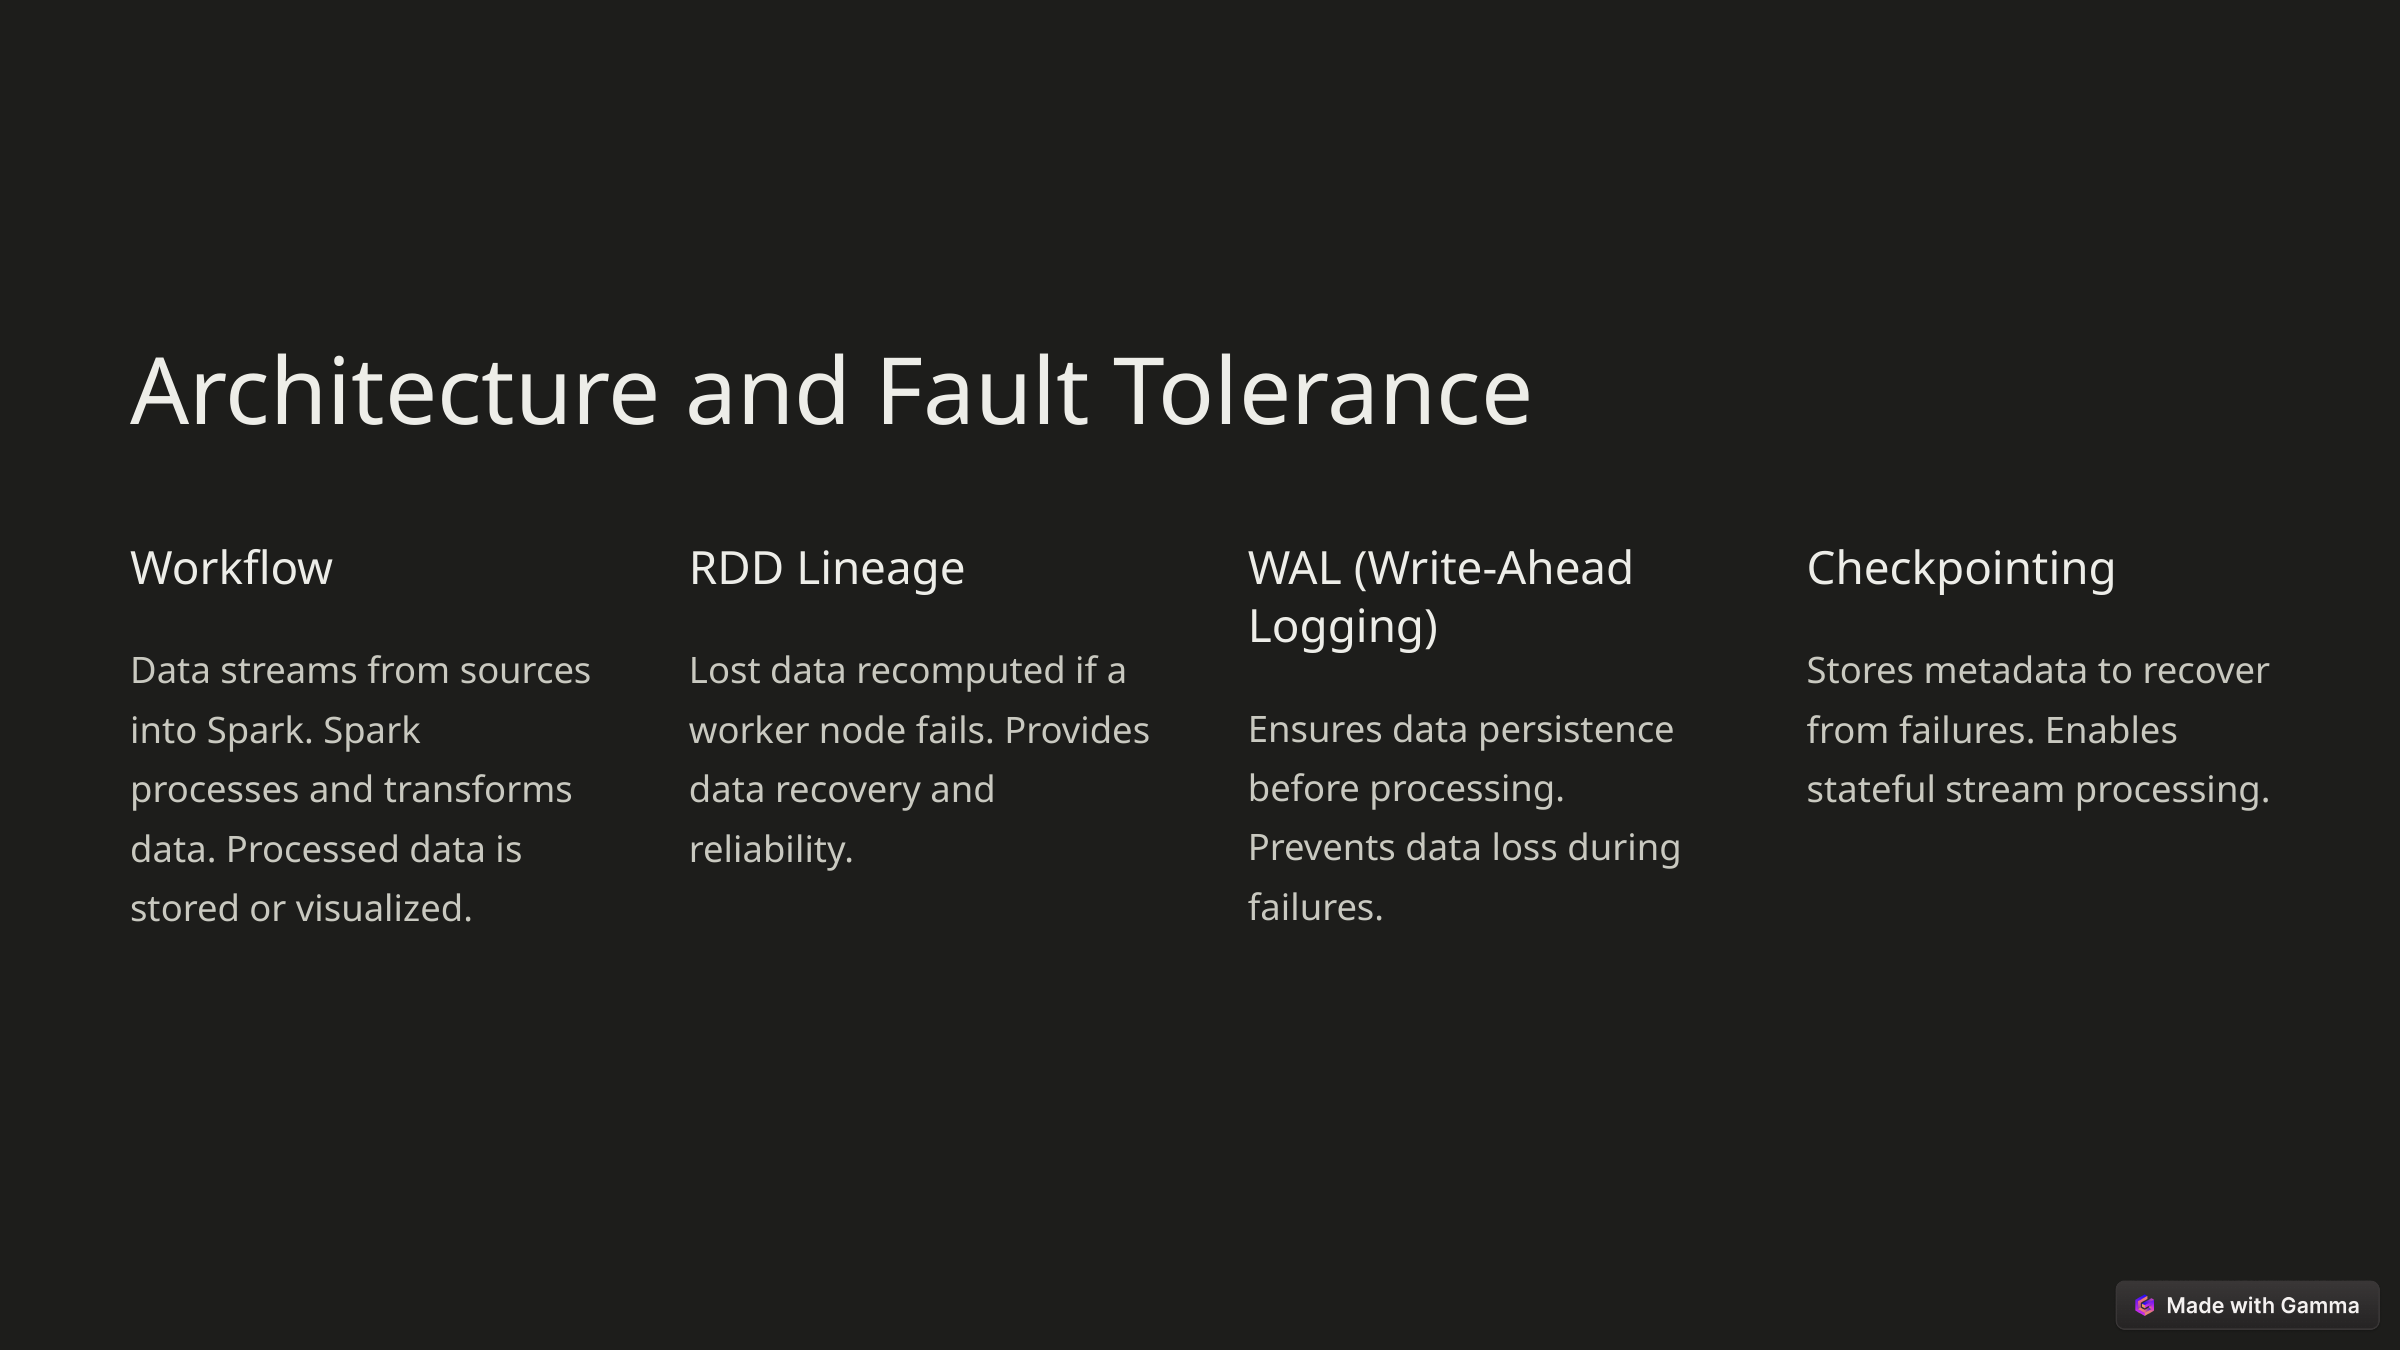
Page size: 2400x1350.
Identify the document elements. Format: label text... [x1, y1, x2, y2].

text_box Lost data recomputed if a worker node fails. Provides data recovery and reliability. [688, 631, 1156, 870]
text_box Data streams from sources into Spark. Spark processes and transforms data. Processed data is stored or visualized. [130, 631, 597, 989]
picture [2106, 1271, 2389, 1339]
text_box WAL (Write-Ahead Logging) [1247, 536, 1715, 653]
text_box Checkpointing [1806, 536, 2272, 595]
text_box RDD Lineage [688, 536, 1155, 595]
text_box Workflow [130, 536, 596, 595]
text_box Architecture and Fault Tolerance [130, 327, 1647, 444]
text_box Stores metadata to recover from failures. Enables stateful stream processing. [1806, 631, 2274, 870]
text_box Ensures data persistence before processing. Prevents data loss during failures. [1247, 690, 1715, 929]
